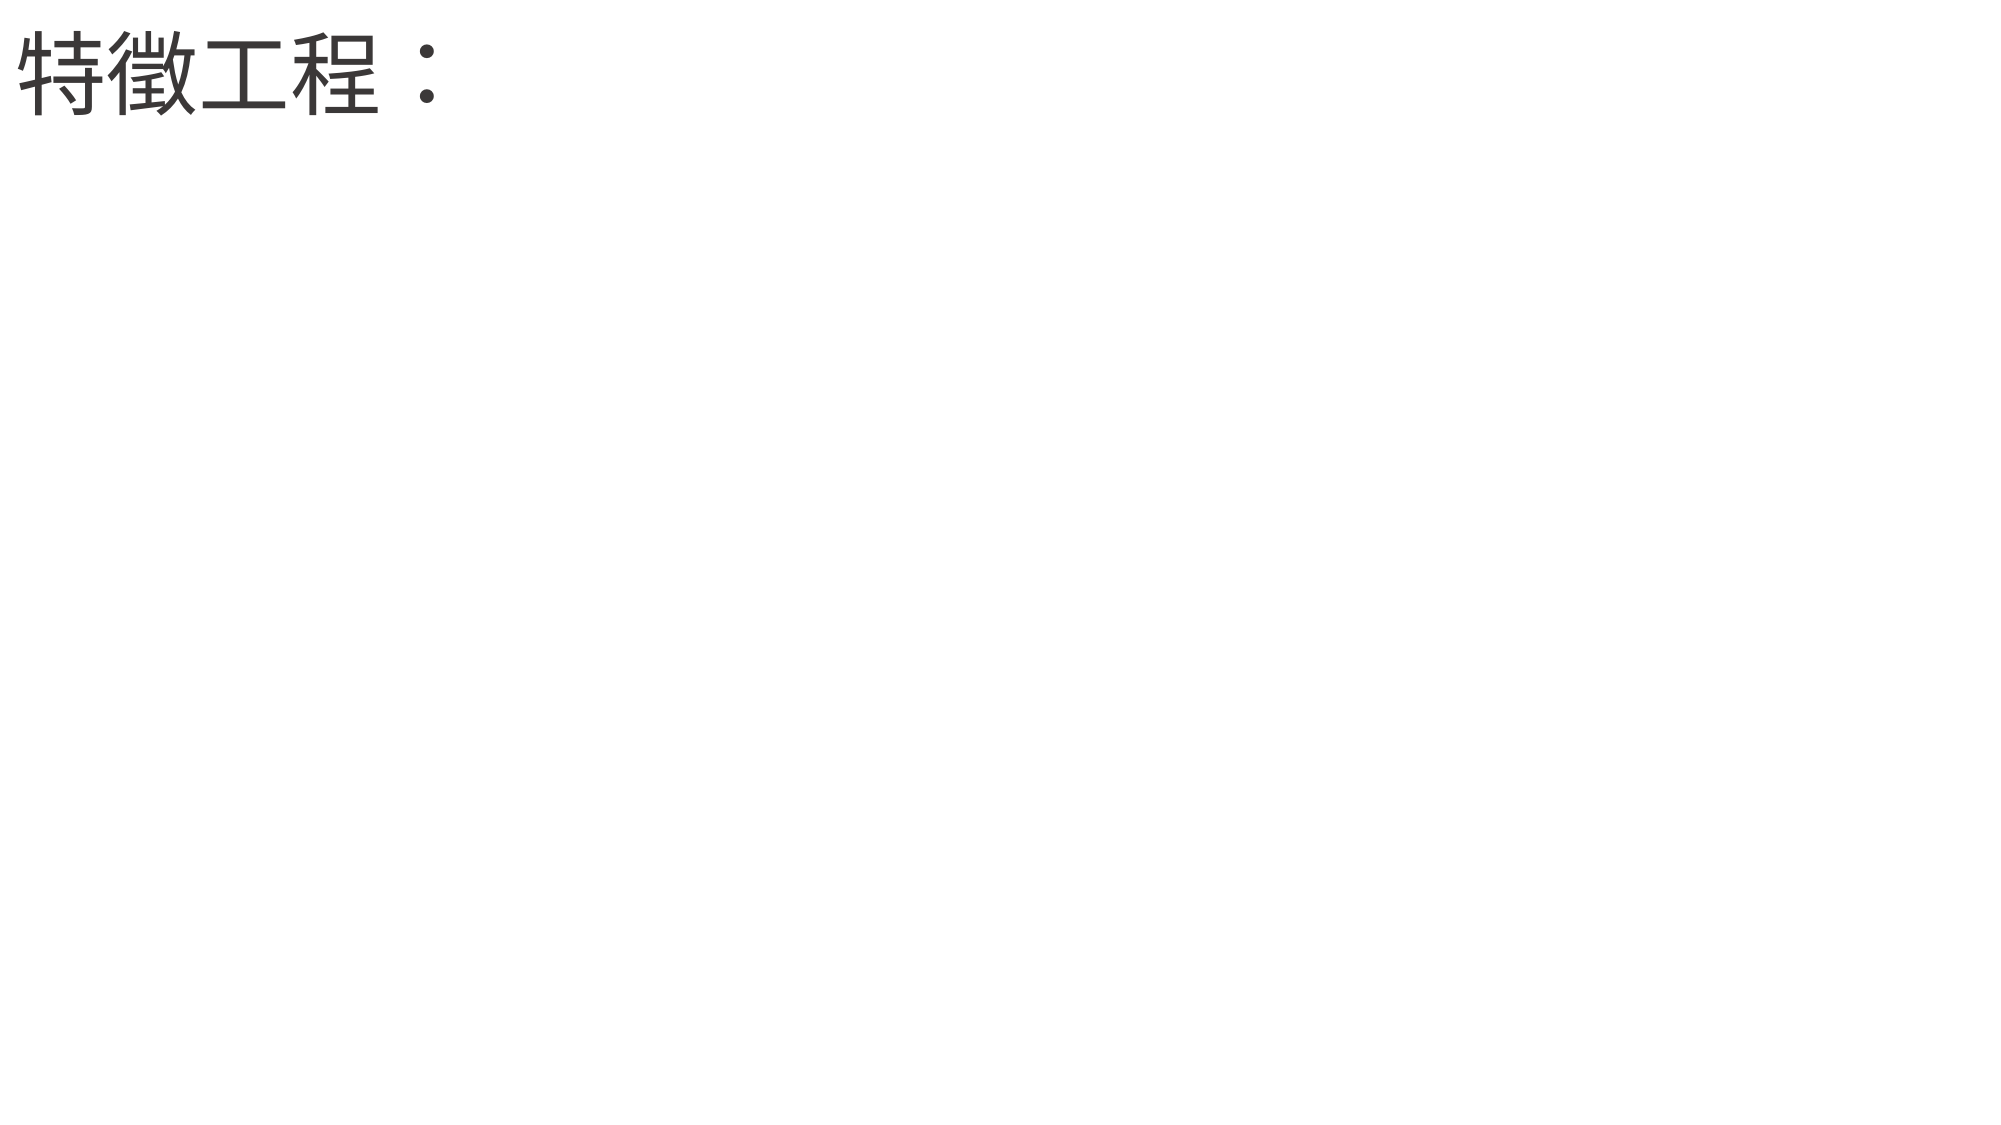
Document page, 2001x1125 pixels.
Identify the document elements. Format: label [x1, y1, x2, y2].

title [0, 0, 1725, 188]
